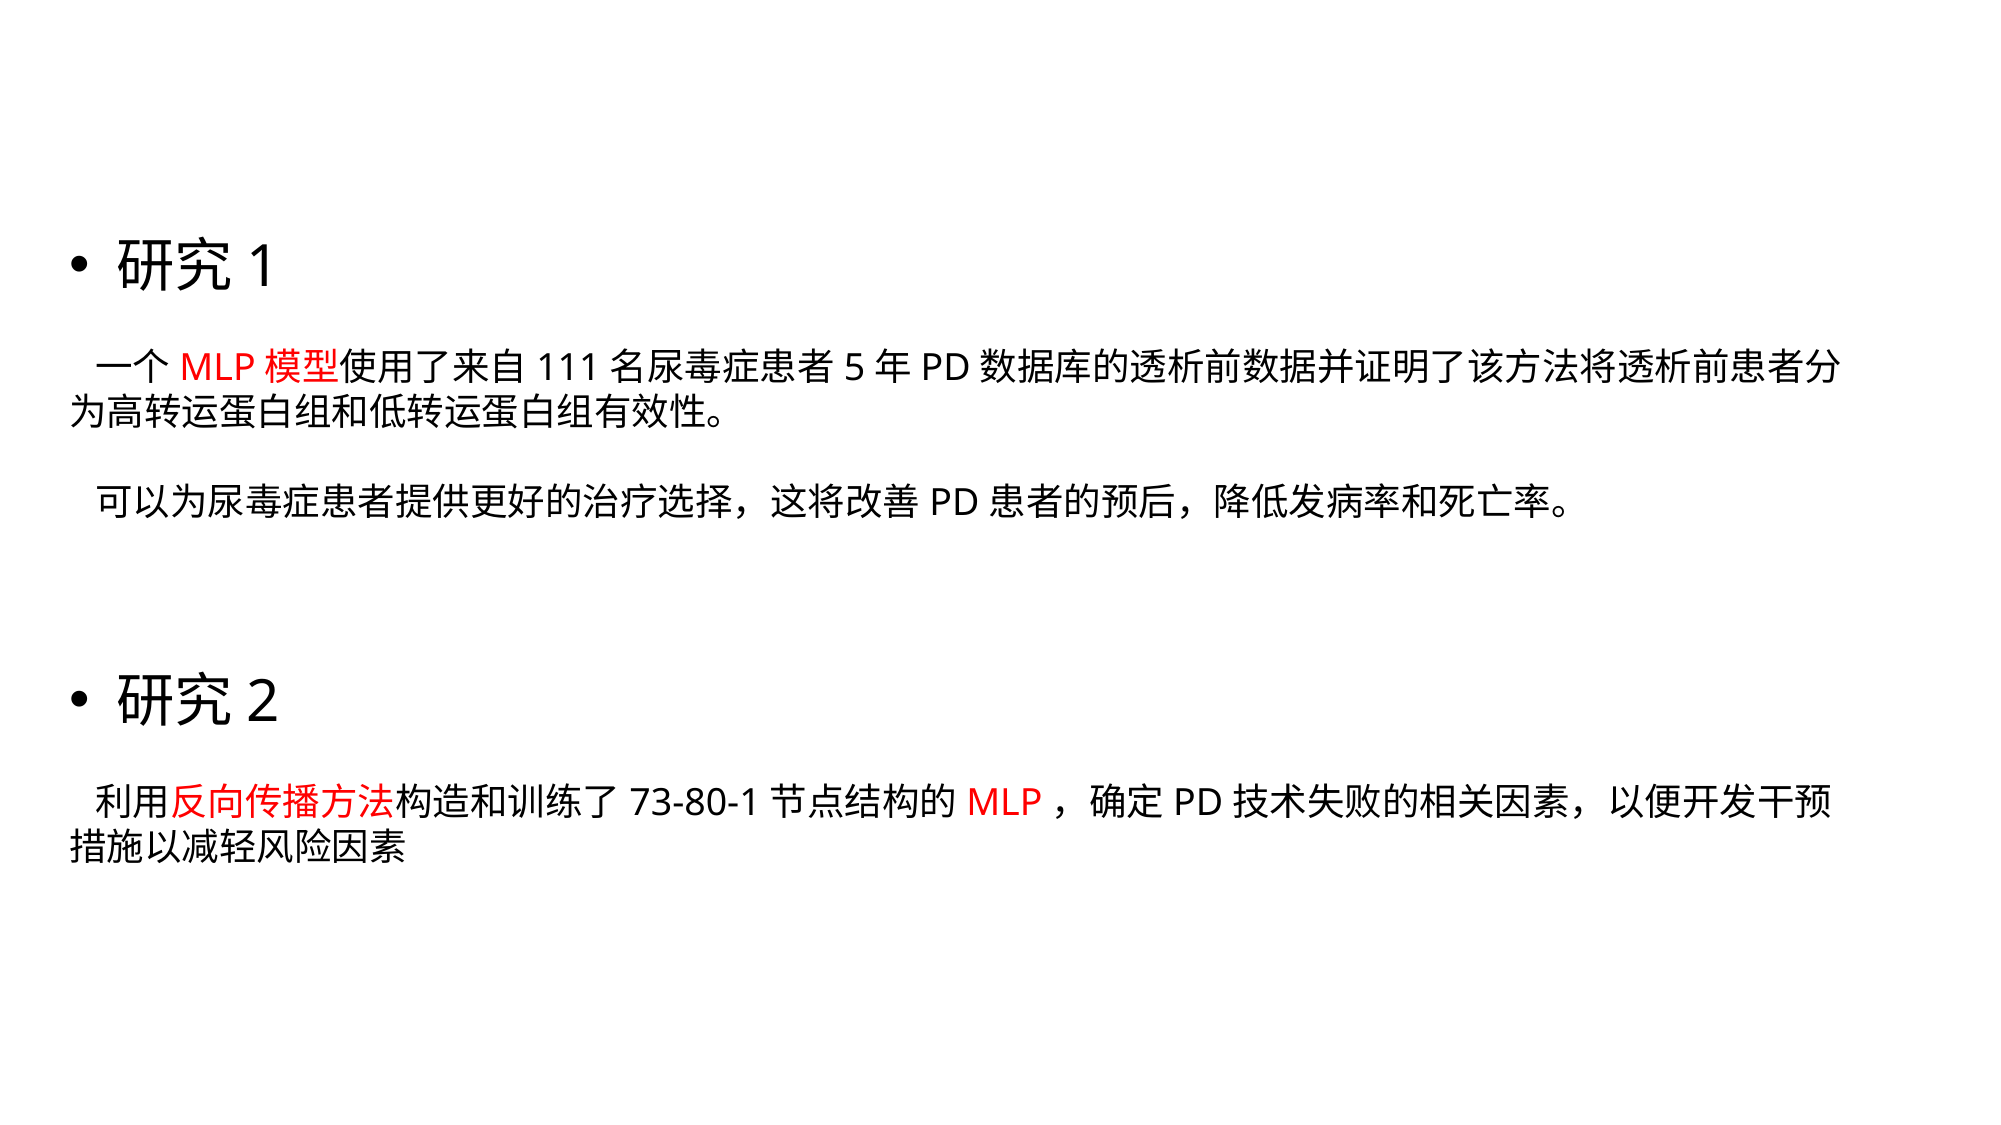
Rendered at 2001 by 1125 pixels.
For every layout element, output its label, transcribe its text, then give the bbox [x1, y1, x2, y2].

text_box 研究1 一个MLP模型使用了来自111名尿毒症患者5年PD数据库的透析前数据并证明了该方法将透析前患者分为高转运蛋白组和低转运蛋白组有效性。 可以为尿毒症患者提供更好的治疗选择，这将改善PD患者的预后，降低发病率和死亡率。 研究2 利用反向传播方法构造和训练了73-80-1节点结构的MLP，确定PD技术失败的相关因素，以便开发干预措施以减轻风险因素 [54, 220, 1885, 921]
